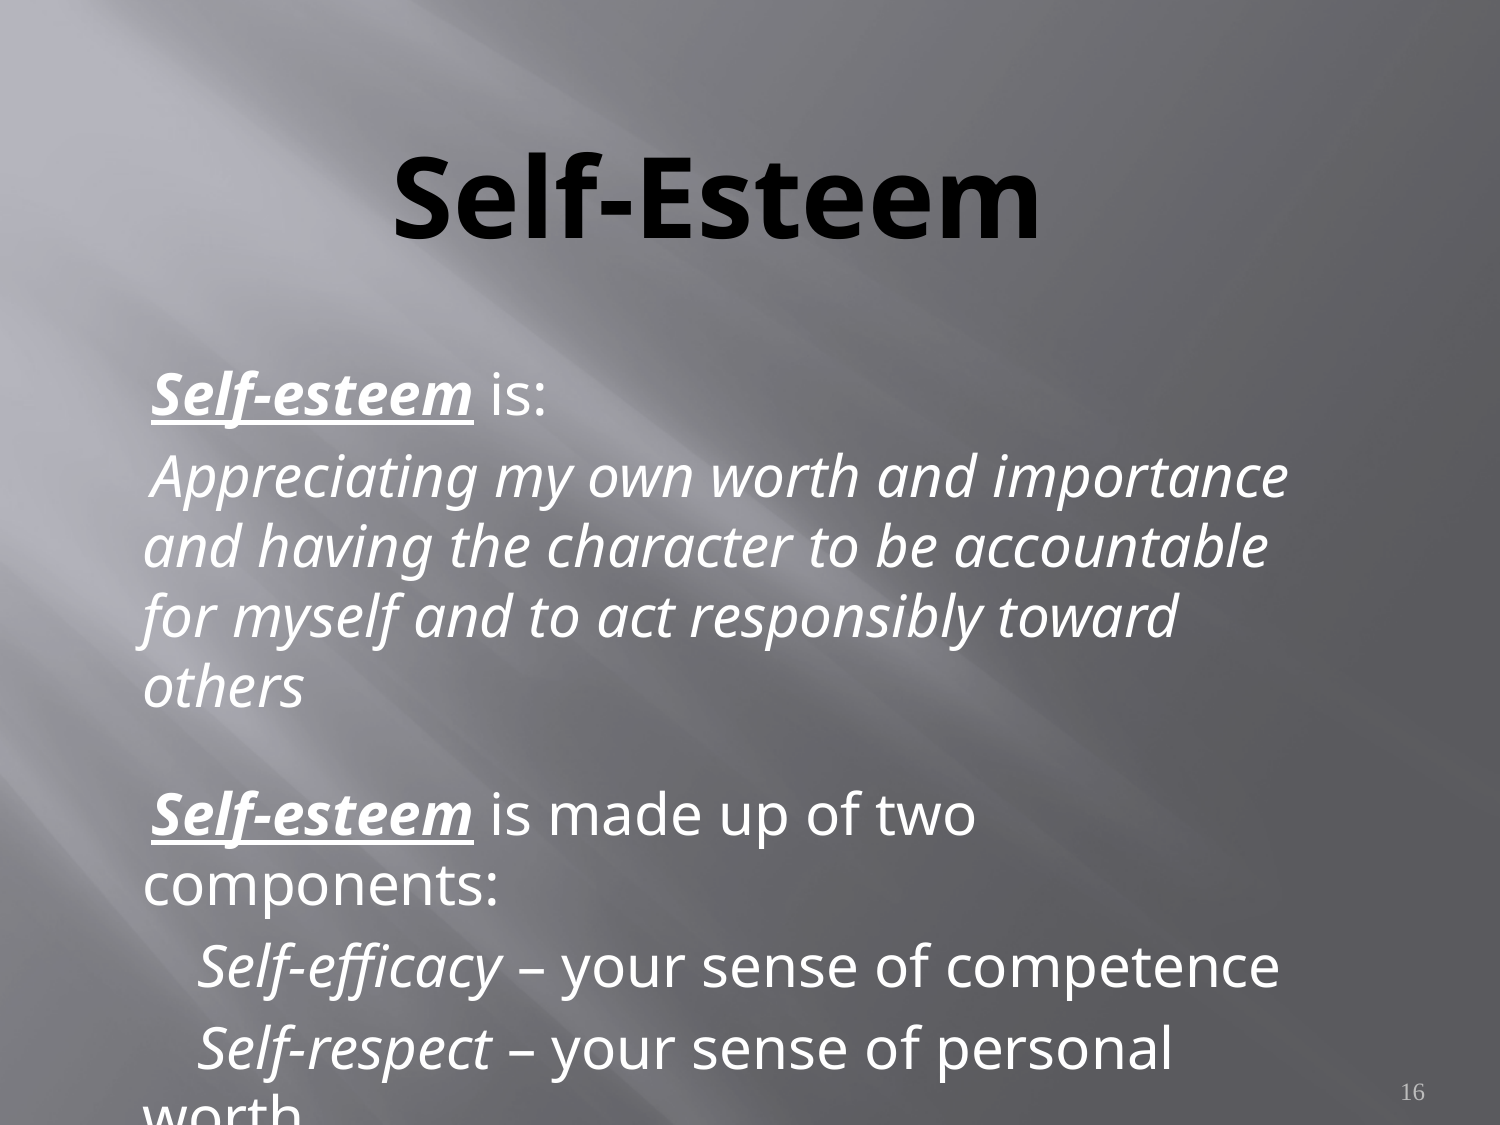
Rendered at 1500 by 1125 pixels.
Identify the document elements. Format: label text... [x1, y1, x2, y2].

slide_number 16 [1299, 1052, 1425, 1113]
list Self-esteem is: Appreciating my own worth and importance and having the character to be accountable for myself and to act responsibly toward others Self-esteem is made up of two components: Self-efficacy – your sense of competence Self-respect – your sense of personal worth [37, 349, 1351, 963]
title Self-Esteem [62, 99, 1375, 288]
